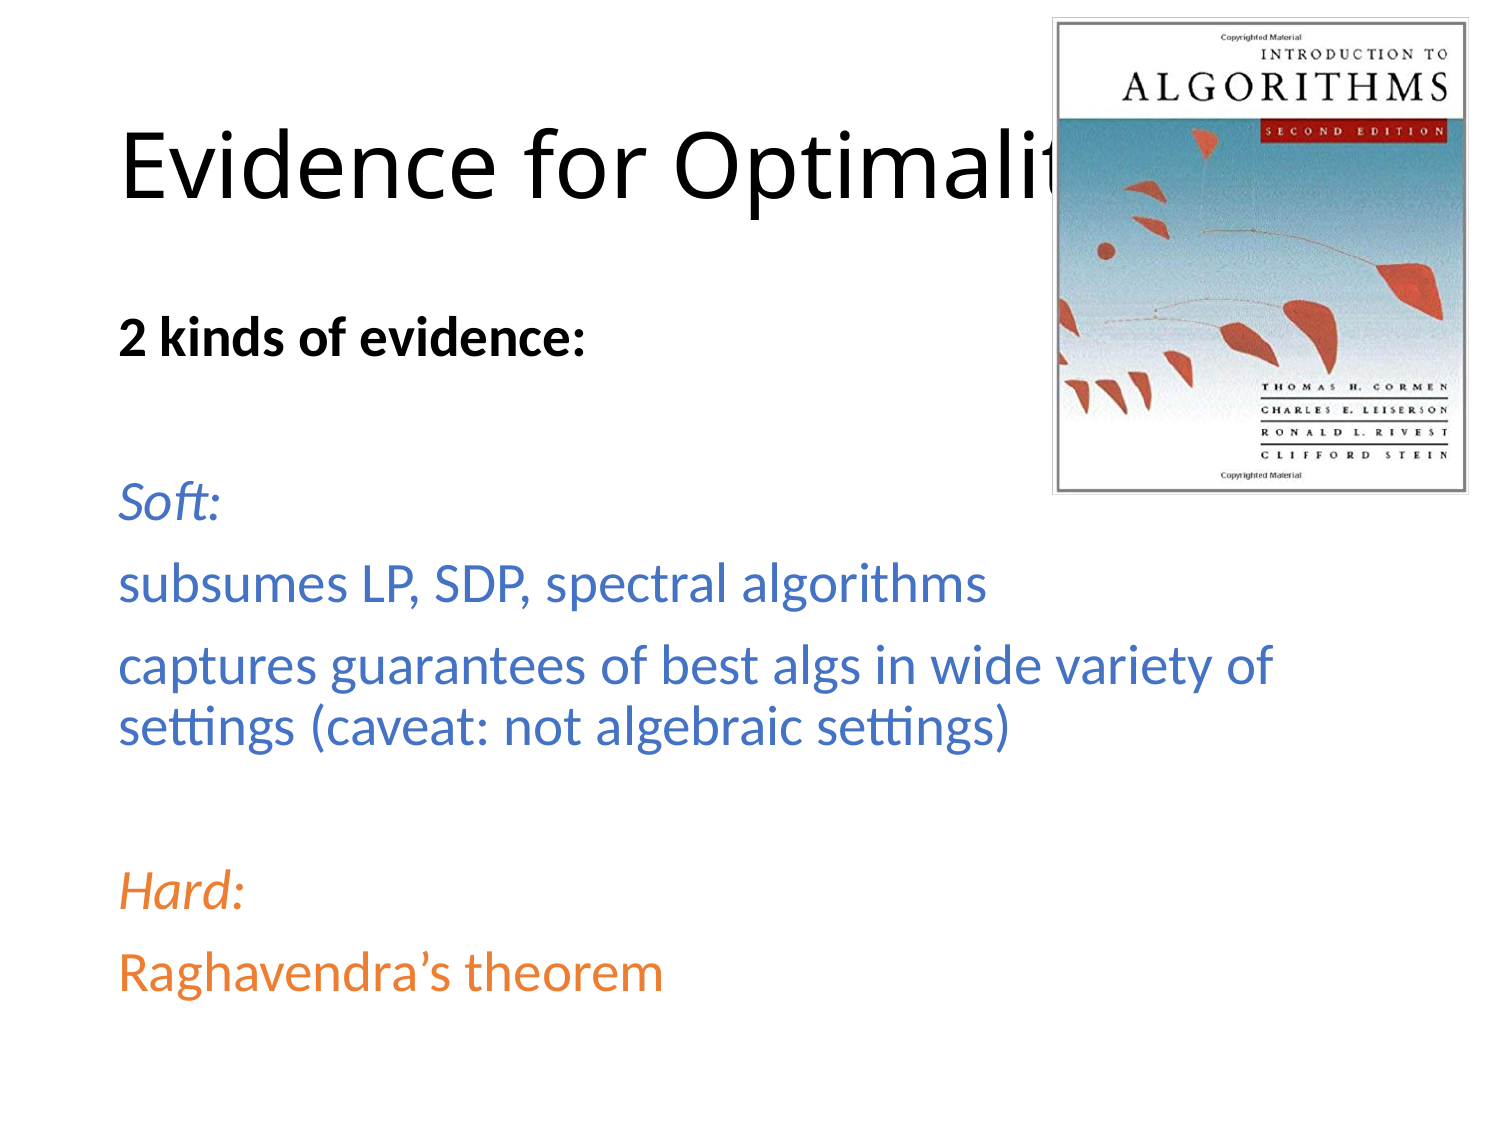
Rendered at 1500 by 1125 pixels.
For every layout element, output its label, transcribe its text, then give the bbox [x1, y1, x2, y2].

title Evidence for Optimality [103, 59, 1052, 278]
list 2 kinds of evidence: Soft: subsumes LP, SDP, spectral algorithms captures guarantees of best algs in wide variety of settings (caveat: not algebraic settings) Hard: Raghavendra’s theorem [103, 299, 1397, 1014]
picture [1052, 17, 1469, 495]
